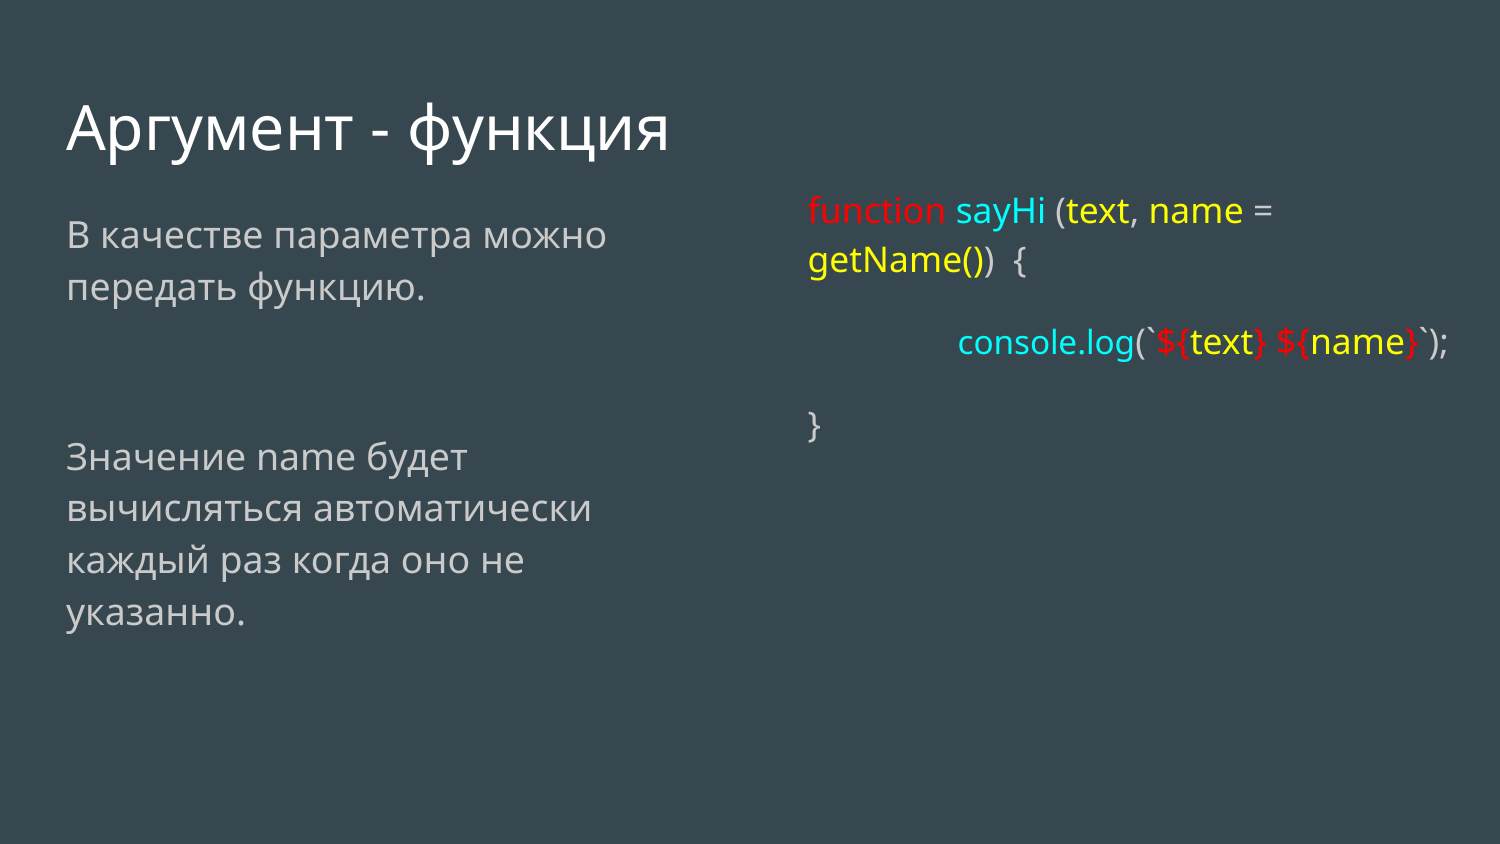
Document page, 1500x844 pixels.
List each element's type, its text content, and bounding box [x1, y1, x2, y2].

list В качестве параметра можно передать функцию. Значение name будет вычисляться автоматически каждый раз когда оно не указанно. [51, 189, 708, 750]
title Аргумент - функция [51, 72, 1449, 167]
list function sayHi (text, name = getName()) { console.log(`${text} ${name}`); } [792, 166, 1474, 639]
